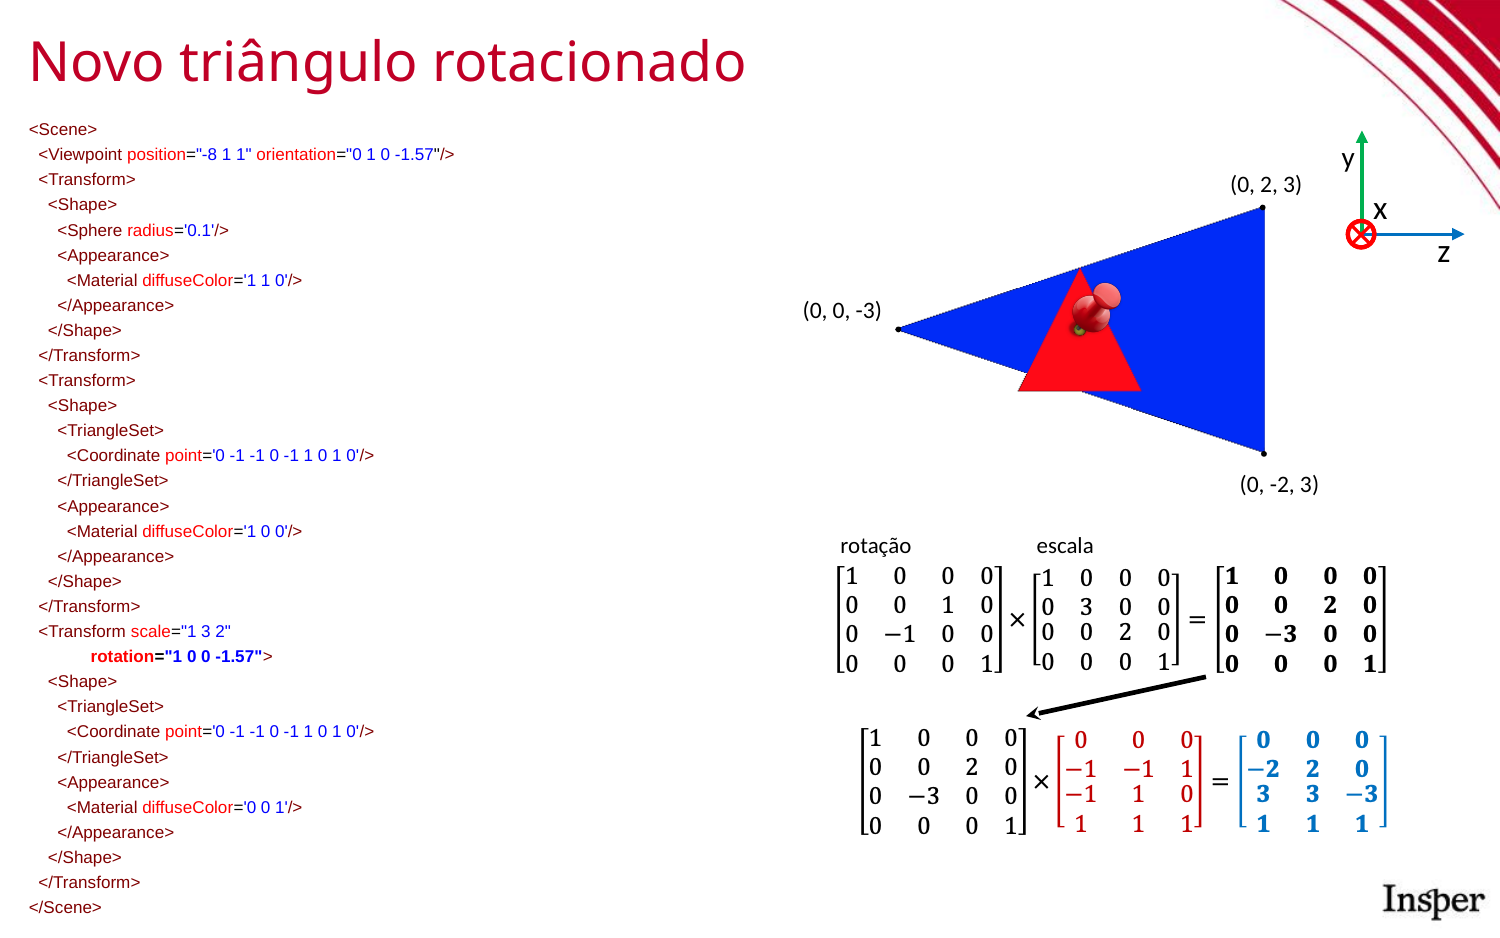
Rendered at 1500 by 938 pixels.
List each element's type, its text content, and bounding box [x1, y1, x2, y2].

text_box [1326, 130, 1467, 278]
text_box rotação [825, 522, 928, 566]
text_box (0, -2, 3) [1224, 461, 1335, 506]
title Novo triângulo rotacionado [13, 18, 1397, 104]
text_box [816, 553, 1408, 681]
text_box <Scene> <Viewpoint position="-8 1 1" orientation="0 1 0 -1.57"/> <Transform> <Shape> <Sphere radius='0.1'/> <Appearance> <Material diffuseColor='1 1 0'/> </Appearance> </Shape> </Transform> <Transform> <Shape> <TriangleSet> <Coordinate point='0 -1 -1 0 -1 1 0 1 0'/> </TriangleSet> <Appearance> <Material diffuseColor='1 0 0'/> </Appearance> </Shape> </Transform> <Transform scale="1 3 2" rotation="1 0 0 -1.57"> <Shape> <TriangleSet> <Coordinate point='0 -1 -1 0 -1 1 0 1 0'/> </TriangleSet> <Appearance> <Material diffuseColor='0 0 1'/> </Appearance> </Shape> </Transform> </Scene> [13, 106, 701, 794]
text_box [838, 716, 1408, 843]
picture [249, 0, 1500, 938]
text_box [1025, 676, 1207, 717]
text_box (0, 2, 3) [1215, 161, 1318, 205]
text_box (0, 0, -3) [787, 287, 881, 332]
text_box escala [1021, 522, 1110, 566]
